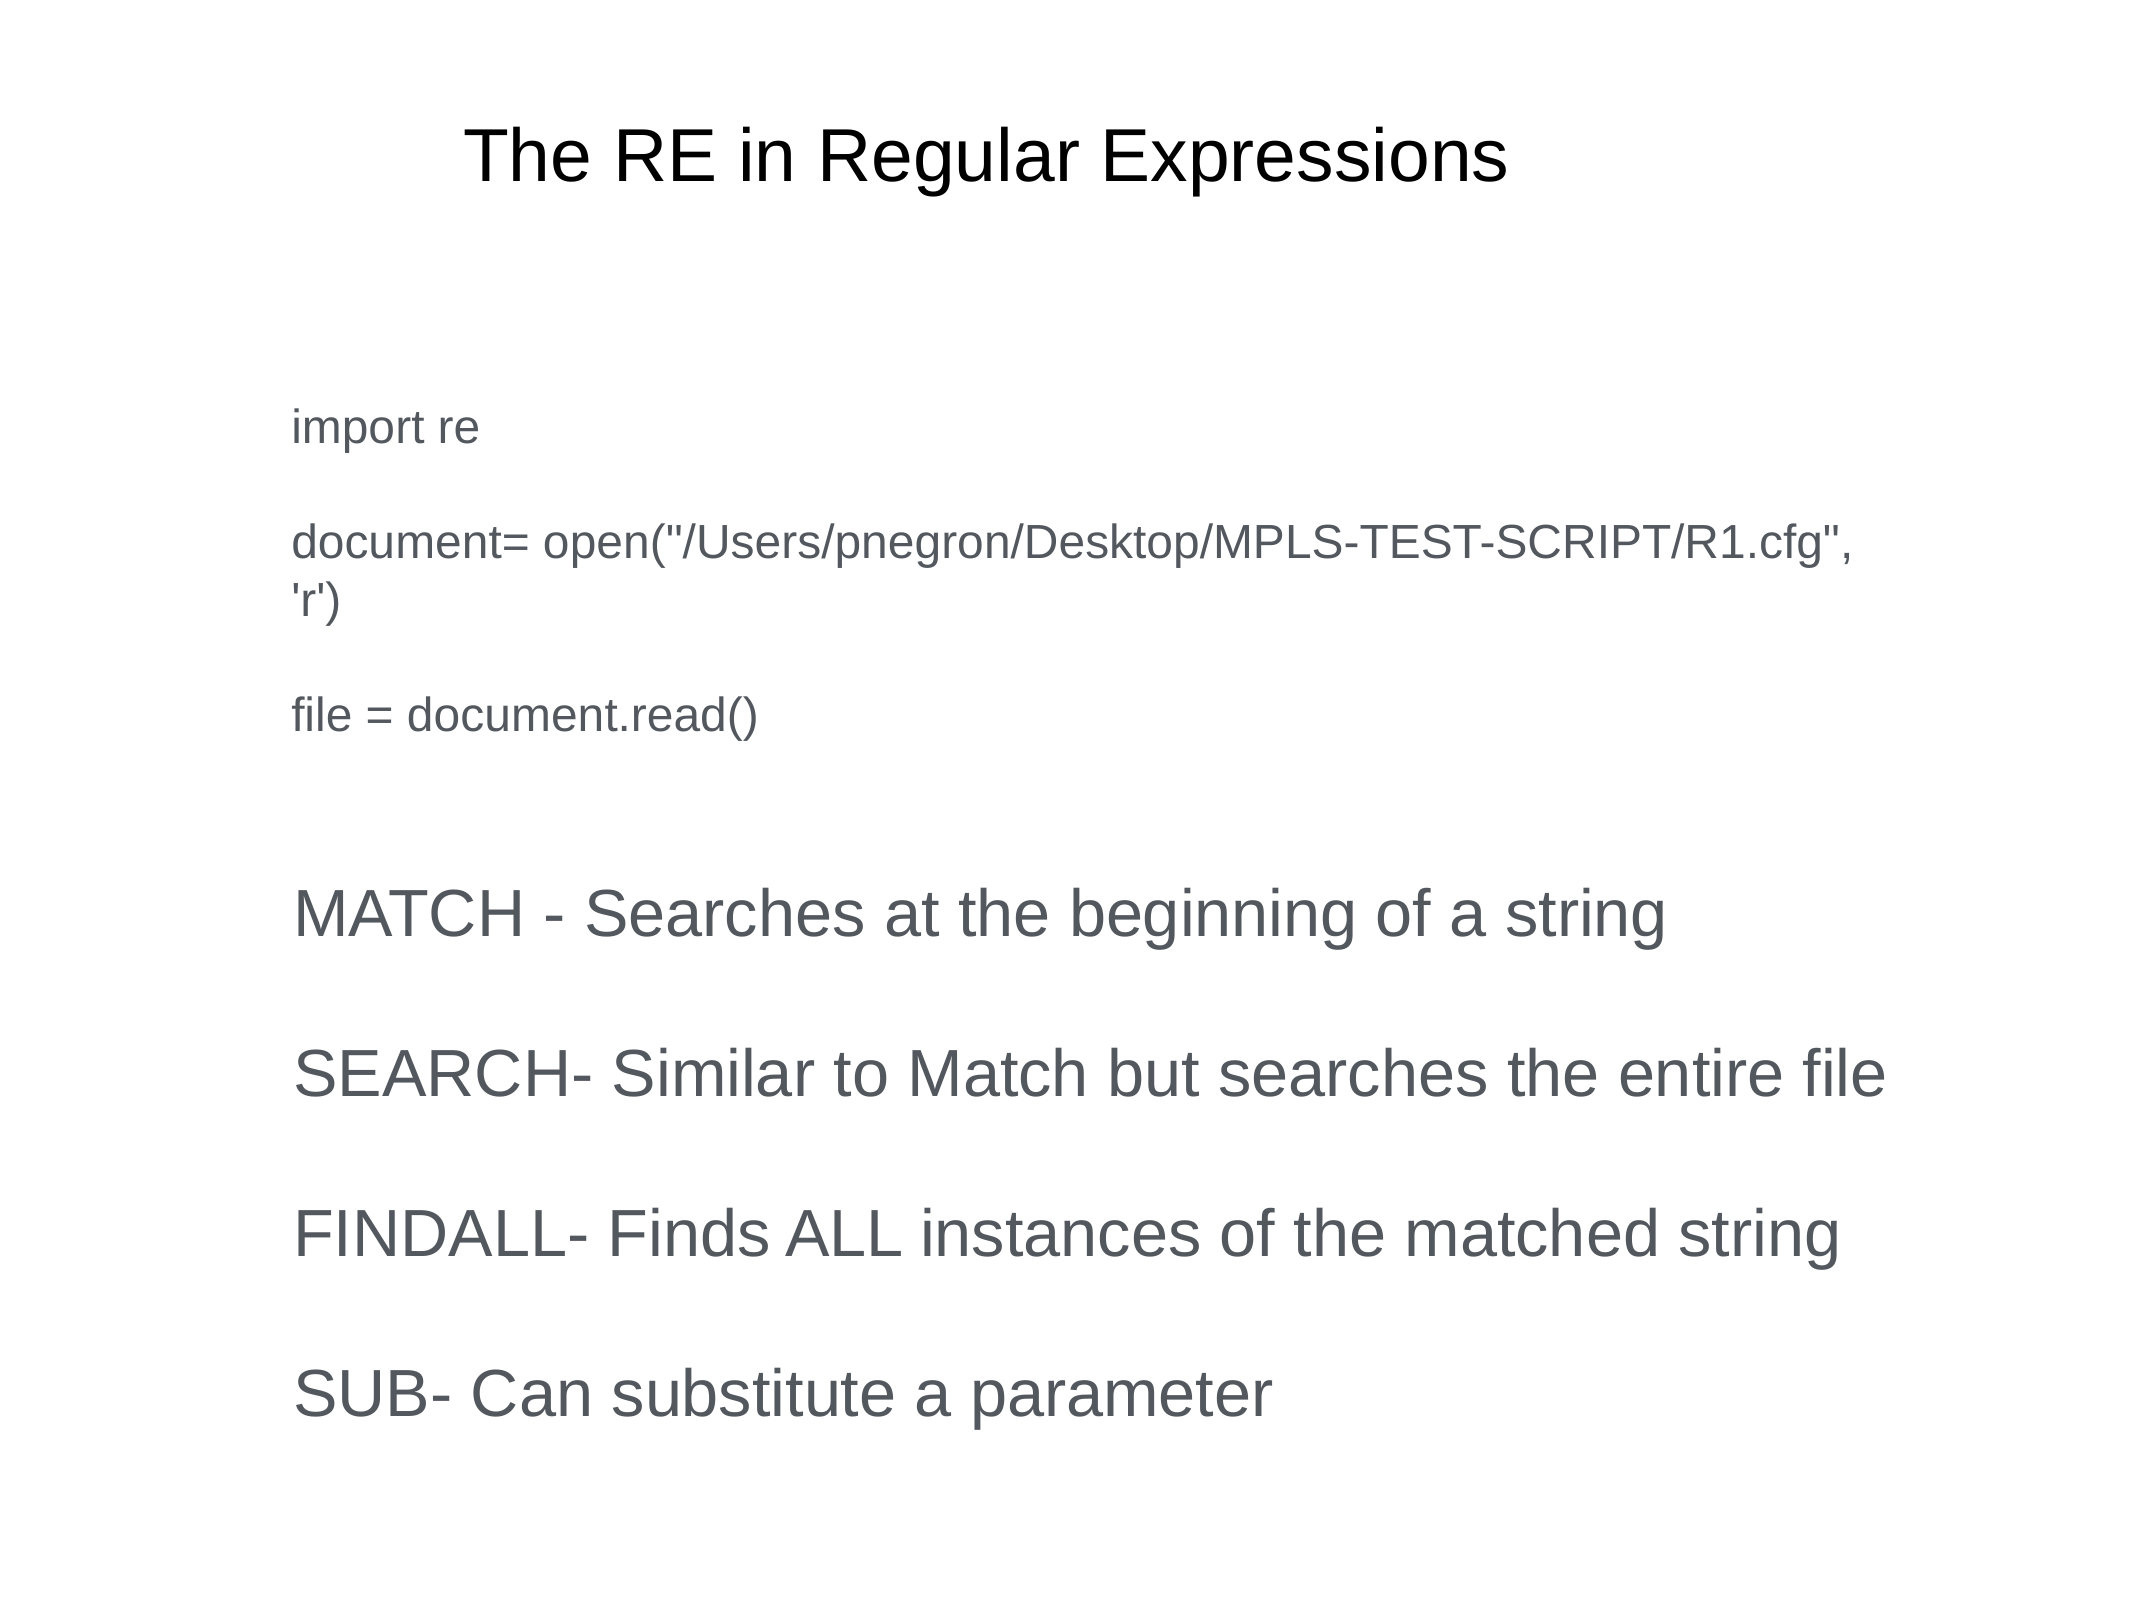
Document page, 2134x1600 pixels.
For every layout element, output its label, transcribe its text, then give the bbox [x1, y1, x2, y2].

text_box The RE in Regular Expressions [454, 97, 1519, 205]
text_box MATCH - Searches at the beginning of a string SEARCH- Similar to Match but searches the entire file FINDALL- Finds ALL instances of the matched string SUB- Can substitute a parameter [284, 803, 1918, 1438]
text_box import re document= open("/Users/pnegron/Desktop/MPLS-TEST-SCRIPT/R1.cfg", 'r') file = document.read() [282, 330, 1920, 749]
